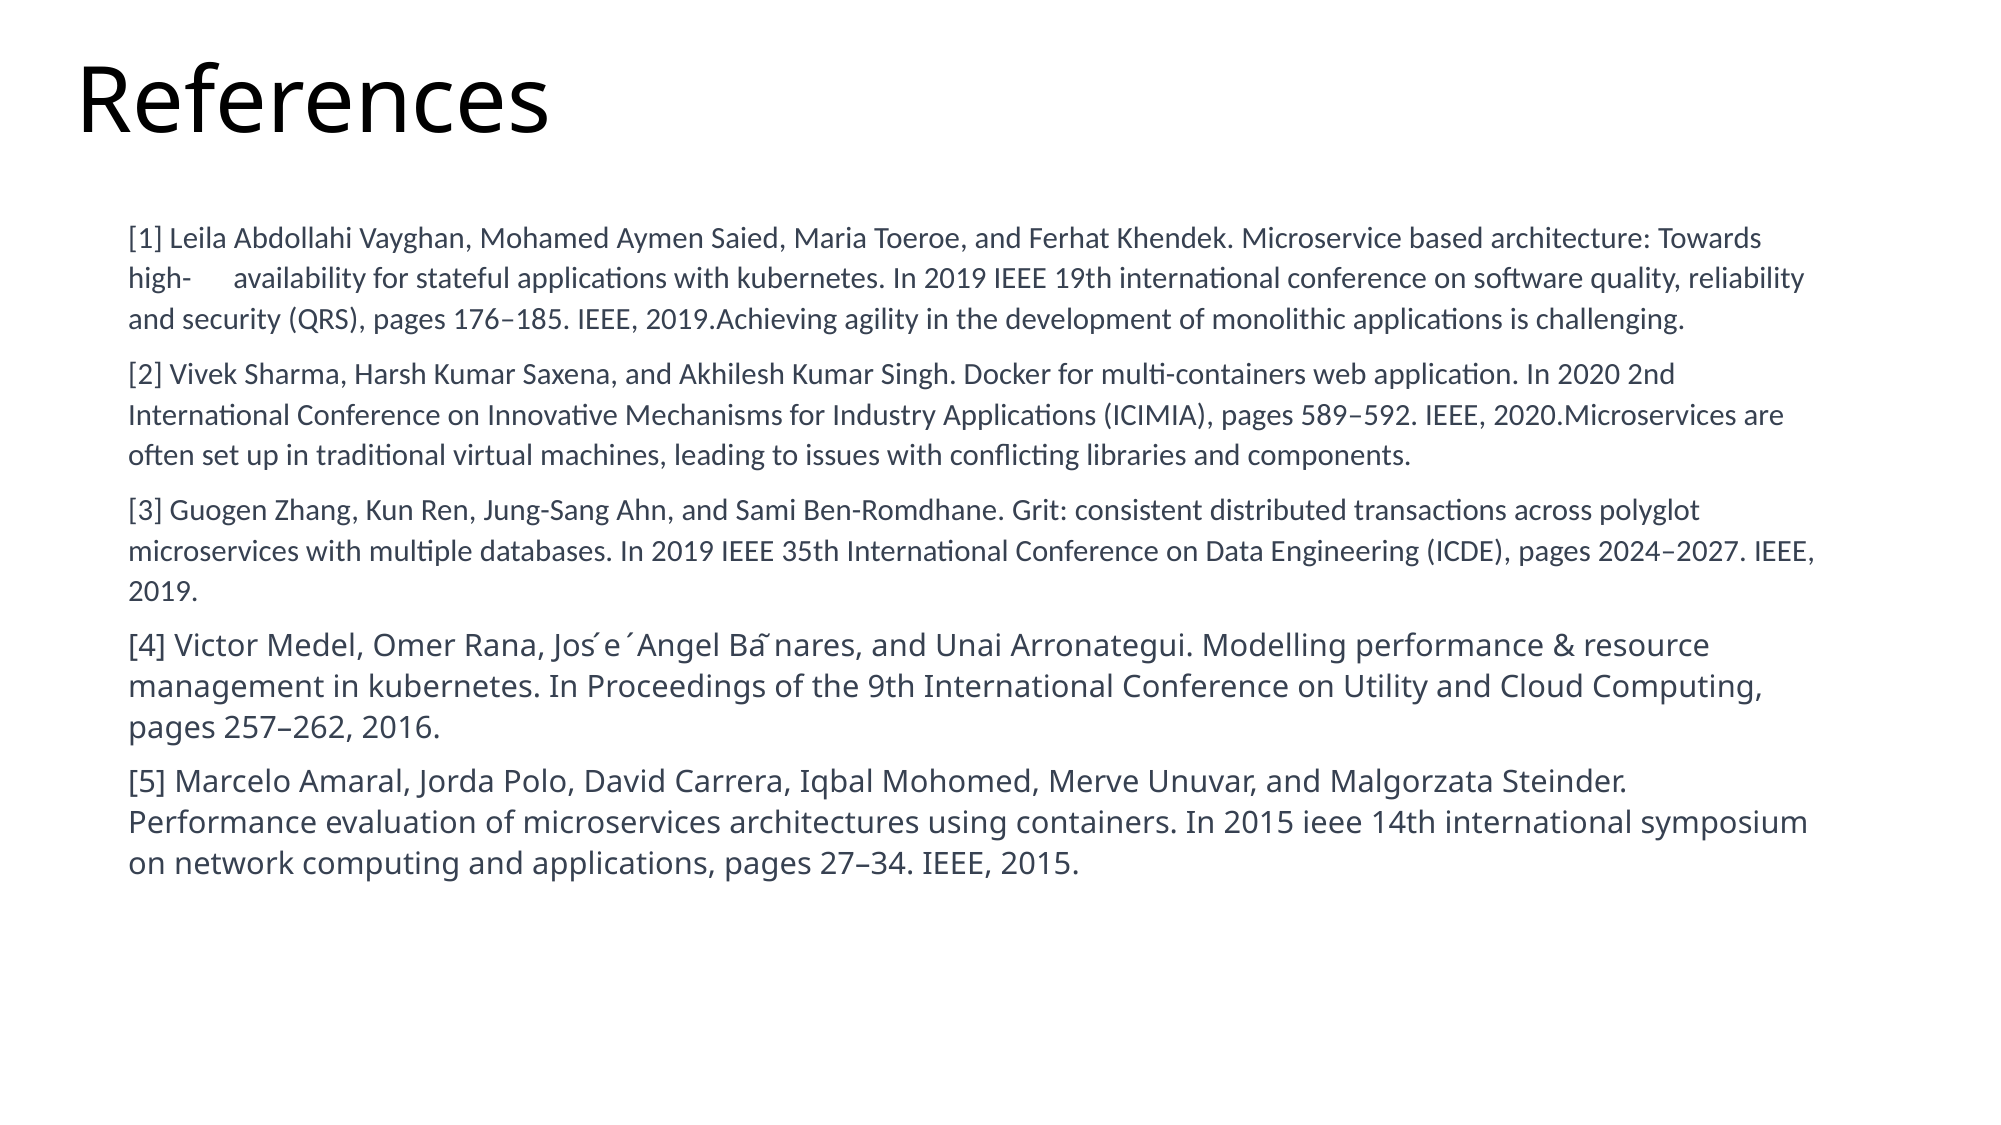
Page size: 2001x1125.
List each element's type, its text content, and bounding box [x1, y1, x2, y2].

list [1] Leila Abdollahi Vayghan, Mohamed Aymen Saied, Maria Toeroe, and Ferhat Khendek. Microservice based architecture: Towards high- availability for stateful applications with kubernetes. In 2019 IEEE 19th international conference on software quality, reliability and security (QRS), pages 176–185. IEEE, 2019.Achieving agility in the development of monolithic applications is challenging. [2] Vivek Sharma, Harsh Kumar Saxena, and Akhilesh Kumar Singh. Docker for multi-containers web application. In 2020 2nd International Conference on Innovative Mechanisms for Industry Applications (ICIMIA), pages 589–592. IEEE, 2020.Microservices are often set up in traditional virtual machines, leading to issues with conflicting libraries and components. [3] Guogen Zhang, Kun Ren, Jung-Sang Ahn, and Sami Ben-Romdhane. Grit: consistent distributed transactions across polyglot microservices with multiple databases. In 2019 IEEE 35th International Conference on Data Engineering (ICDE), pages 2024–2027. IEEE, 2019. [4] Victor Medel, Omer Rana, Jos ́e ́Angel Ba ̃nares, and Unai Arronategui. Modelling performance & resource management in kubernetes. In Proceedings of the 9th International Conference on Utility and Cloud Computing, pages 257–262, 2016. [5] Marcelo Amaral, Jorda Polo, David Carrera, Iqbal Mohomed, Merve Unuvar, and Malgorzata Steinder. Performance evaluation of microservices architectures using containers. In 2015 ieee 14th international symposium on network computing and applications, pages 27–34. IEEE, 2015. [113, 205, 1839, 909]
title References [60, 0, 1786, 206]
